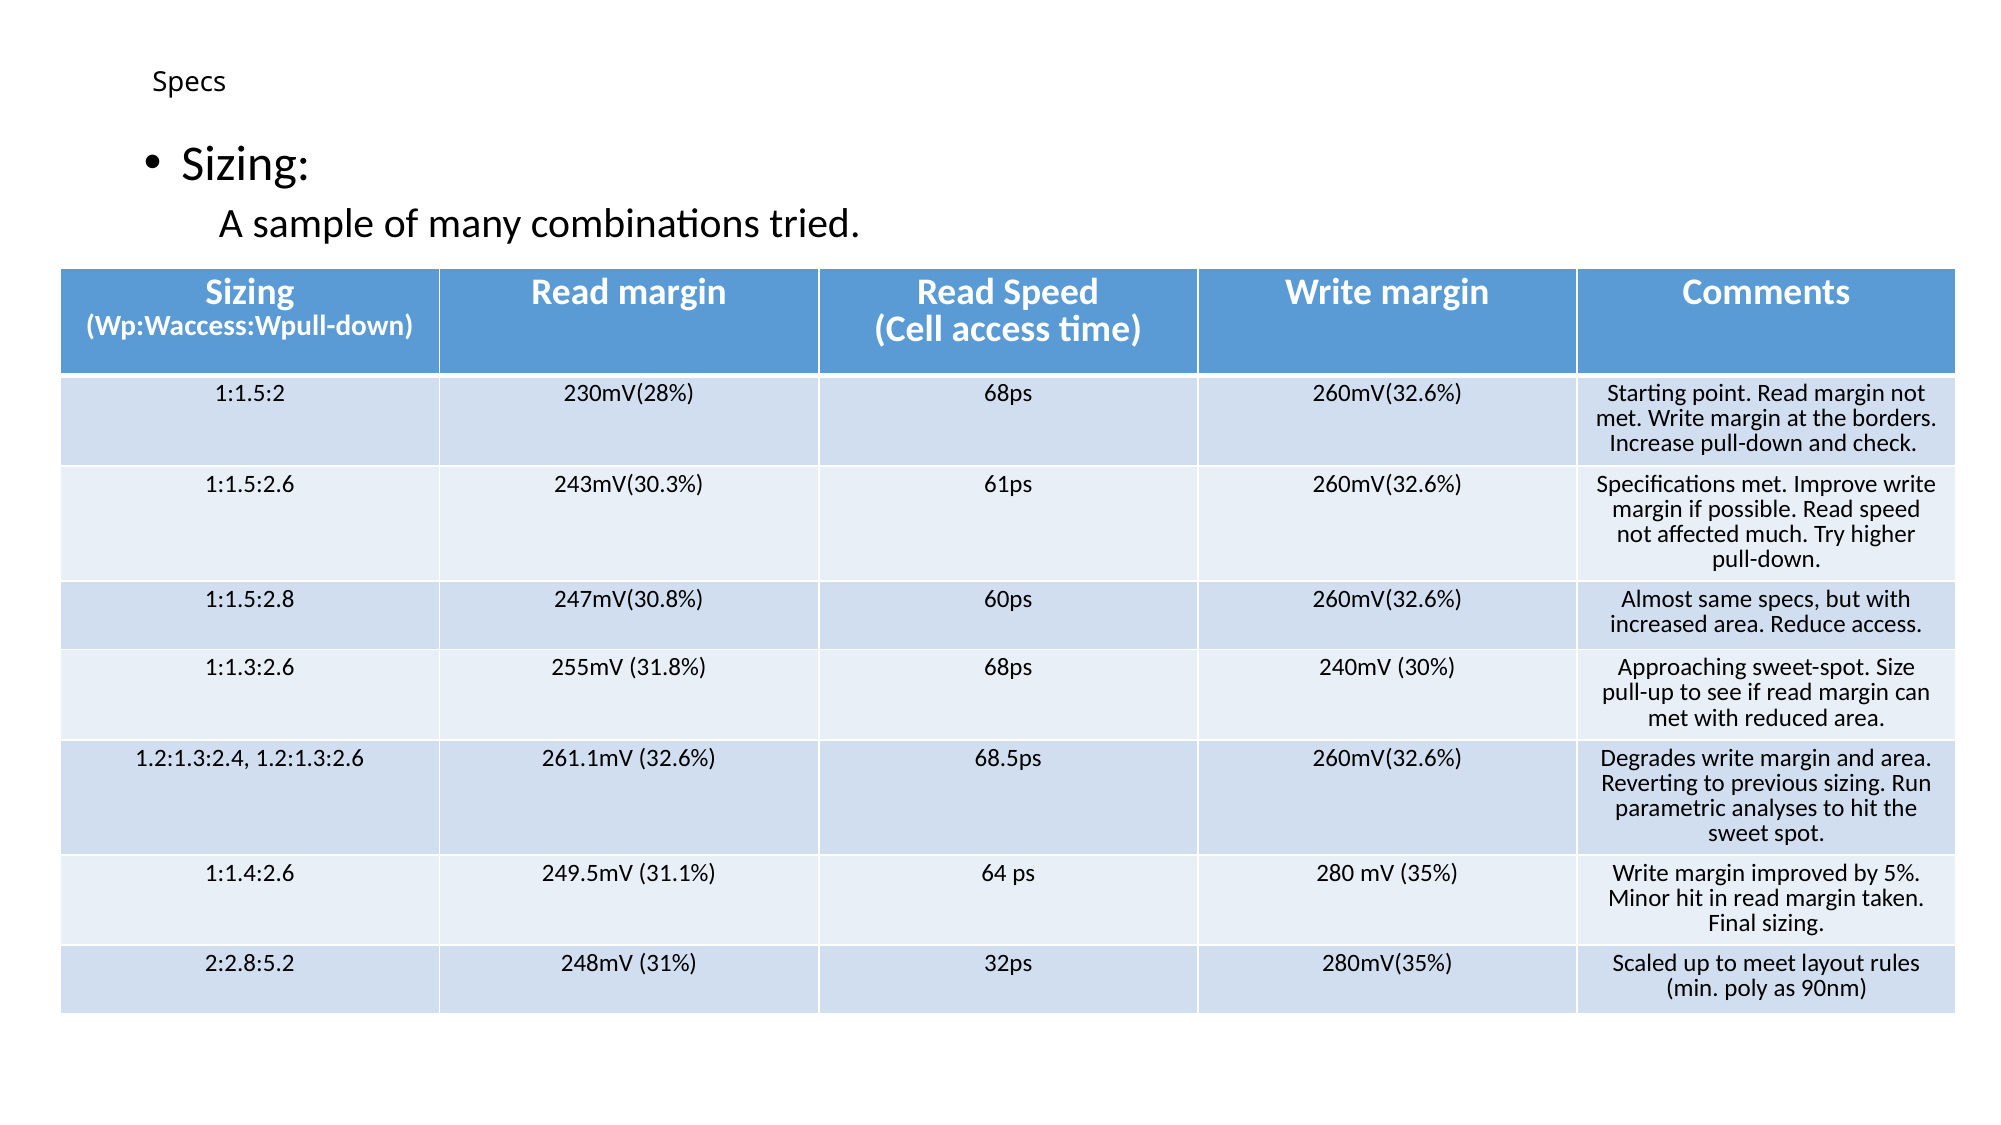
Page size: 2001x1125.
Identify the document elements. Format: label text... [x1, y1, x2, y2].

table_cell 260mV(32.6%) [1199, 467, 1576, 580]
table_cell 2:2.8:5.2 [61, 946, 439, 1013]
table_cell 249.5mV (31.1%) [440, 856, 818, 944]
table_header Write margin [1199, 269, 1576, 373]
table_cell 260mV(32.6%) [1199, 741, 1576, 854]
table_cell Approaching sweet-spot. Size pull-up to see if read margin can met with reduced area. [1578, 650, 1955, 739]
table_cell 32ps [820, 946, 1197, 1013]
table_cell 61ps [820, 467, 1197, 580]
table_cell 68.5ps [820, 741, 1197, 854]
table_cell 1:1.3:2.6 [61, 650, 439, 739]
table_cell 68ps [820, 650, 1197, 739]
table_cell 64 ps [820, 856, 1197, 944]
table_header Read Speed (Cell access time) [820, 269, 1197, 373]
table_cell 60ps [820, 582, 1197, 649]
list Sizing: A sample of many combinations tried. [54, 130, 1779, 844]
table_cell Starting point. Read margin not met. Write margin at the borders. Increase pull-down and check. [1578, 378, 1955, 465]
table_header Sizing (Wp:Waccess:Wpull-down) [61, 269, 439, 373]
table_header Read margin [440, 269, 818, 373]
table_cell 1:1.5:2.8 [61, 582, 439, 649]
table_cell 260mV(32.6%) [1199, 582, 1576, 649]
table_cell Almost same specs, but with increased area. Reduce access. [1578, 582, 1955, 649]
table_cell 230mV(28%) [440, 378, 818, 465]
table_cell 247mV(30.8%) [440, 582, 818, 649]
table_cell Scaled up to meet layout rules (min. poly as 90nm) [1578, 946, 1955, 1013]
table_cell 255mV (31.8%) [440, 650, 818, 739]
table_cell 1:1.4:2.6 [61, 856, 439, 944]
table_cell 240mV (30%) [1199, 650, 1576, 739]
table_cell Specifications met. Improve write margin if possible. Read speed not affected much. Try higher pull-down. [1578, 467, 1955, 580]
table_cell Degrades write margin and area. Reverting to previous sizing. Run parametric analyses to hit the sweet spot. [1578, 741, 1955, 854]
table_cell Write margin improved by 5%. Minor hit in read margin taken. Final sizing. [1578, 856, 1955, 944]
table_cell 260mV(32.6%) [1199, 378, 1576, 465]
title Specs [137, 59, 1863, 105]
table_cell 280mV(35%) [1199, 946, 1576, 1013]
table_cell 261.1mV (32.6%) [440, 741, 818, 854]
table_header Comments [1578, 269, 1955, 373]
table_cell 280 mV (35%) [1199, 856, 1576, 944]
table_cell 243mV(30.3%) [440, 467, 818, 580]
table_cell 68ps [820, 378, 1197, 465]
table_cell 1:1.5:2 [61, 378, 439, 465]
table_cell 1:1.5:2.6 [61, 467, 439, 580]
table_cell 248mV (31%) [440, 946, 818, 1013]
table_cell 1.2:1.3:2.4, 1.2:1.3:2.6 [61, 741, 439, 854]
